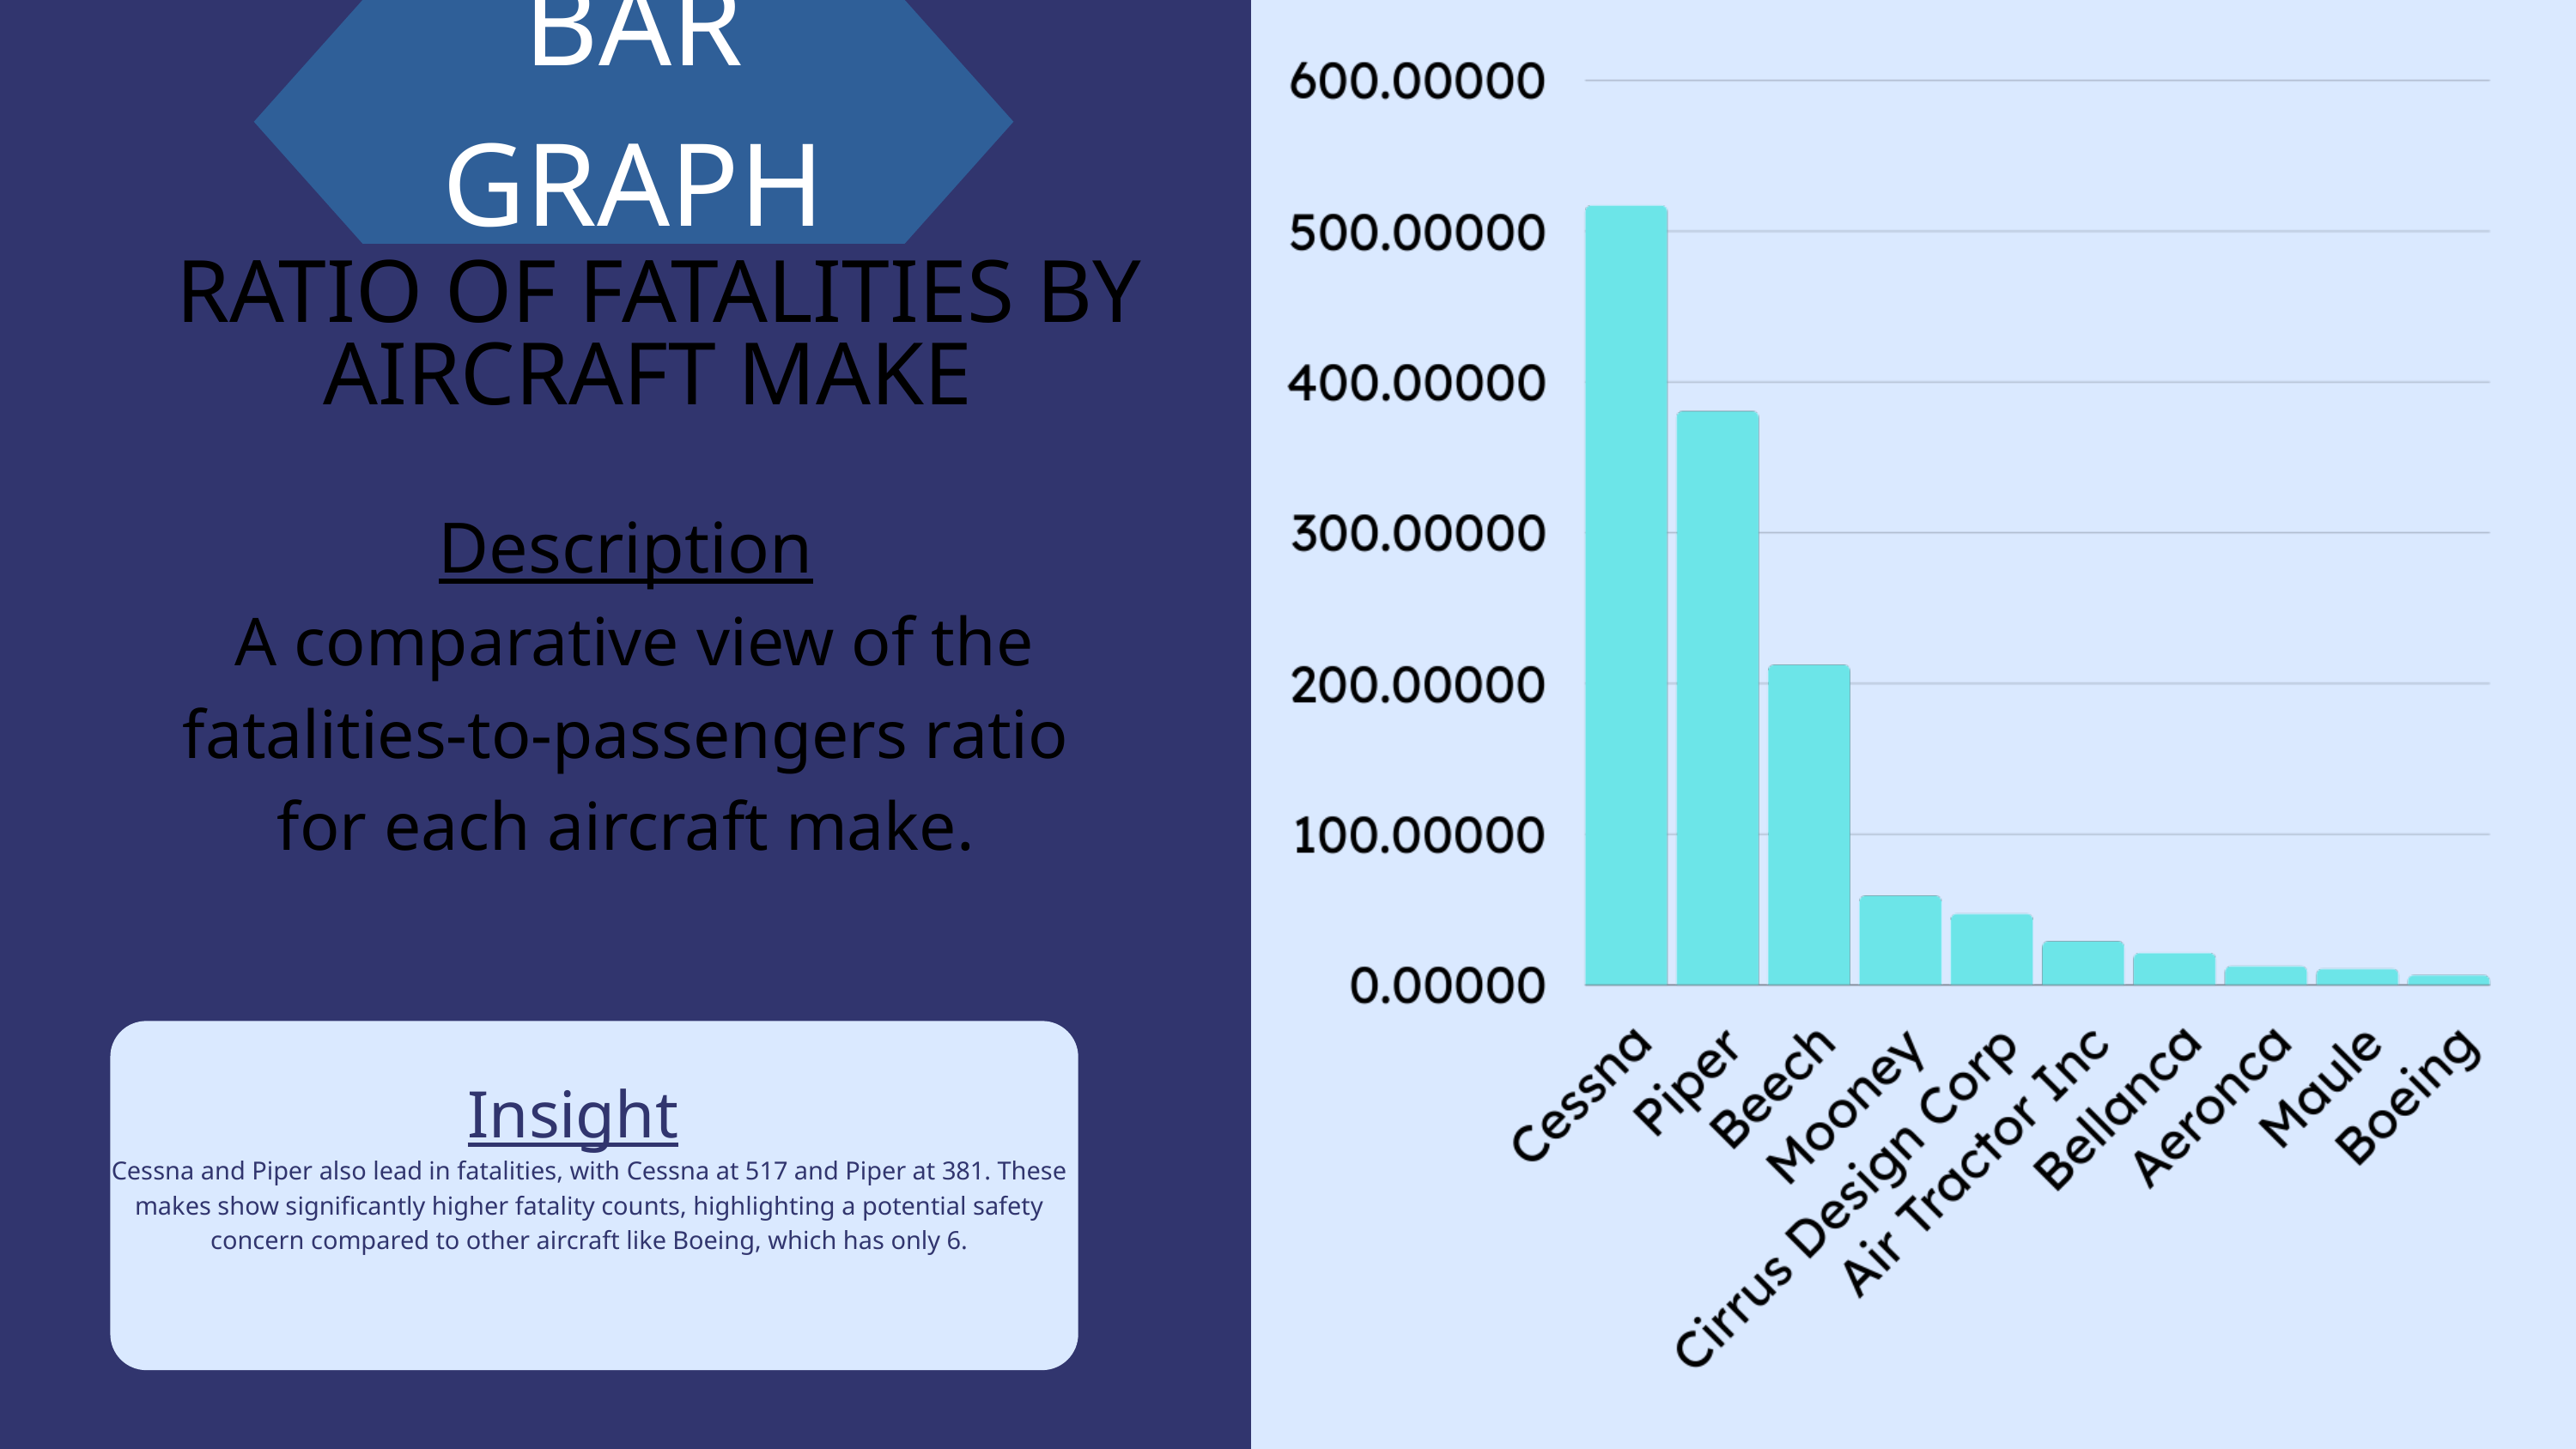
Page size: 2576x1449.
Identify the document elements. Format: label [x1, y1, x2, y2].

text_box [253, 0, 1014, 244]
text_box [110, 1021, 1078, 1371]
text_box [0, 0, 1151, 1449]
picture [1155, 0, 2576, 1449]
